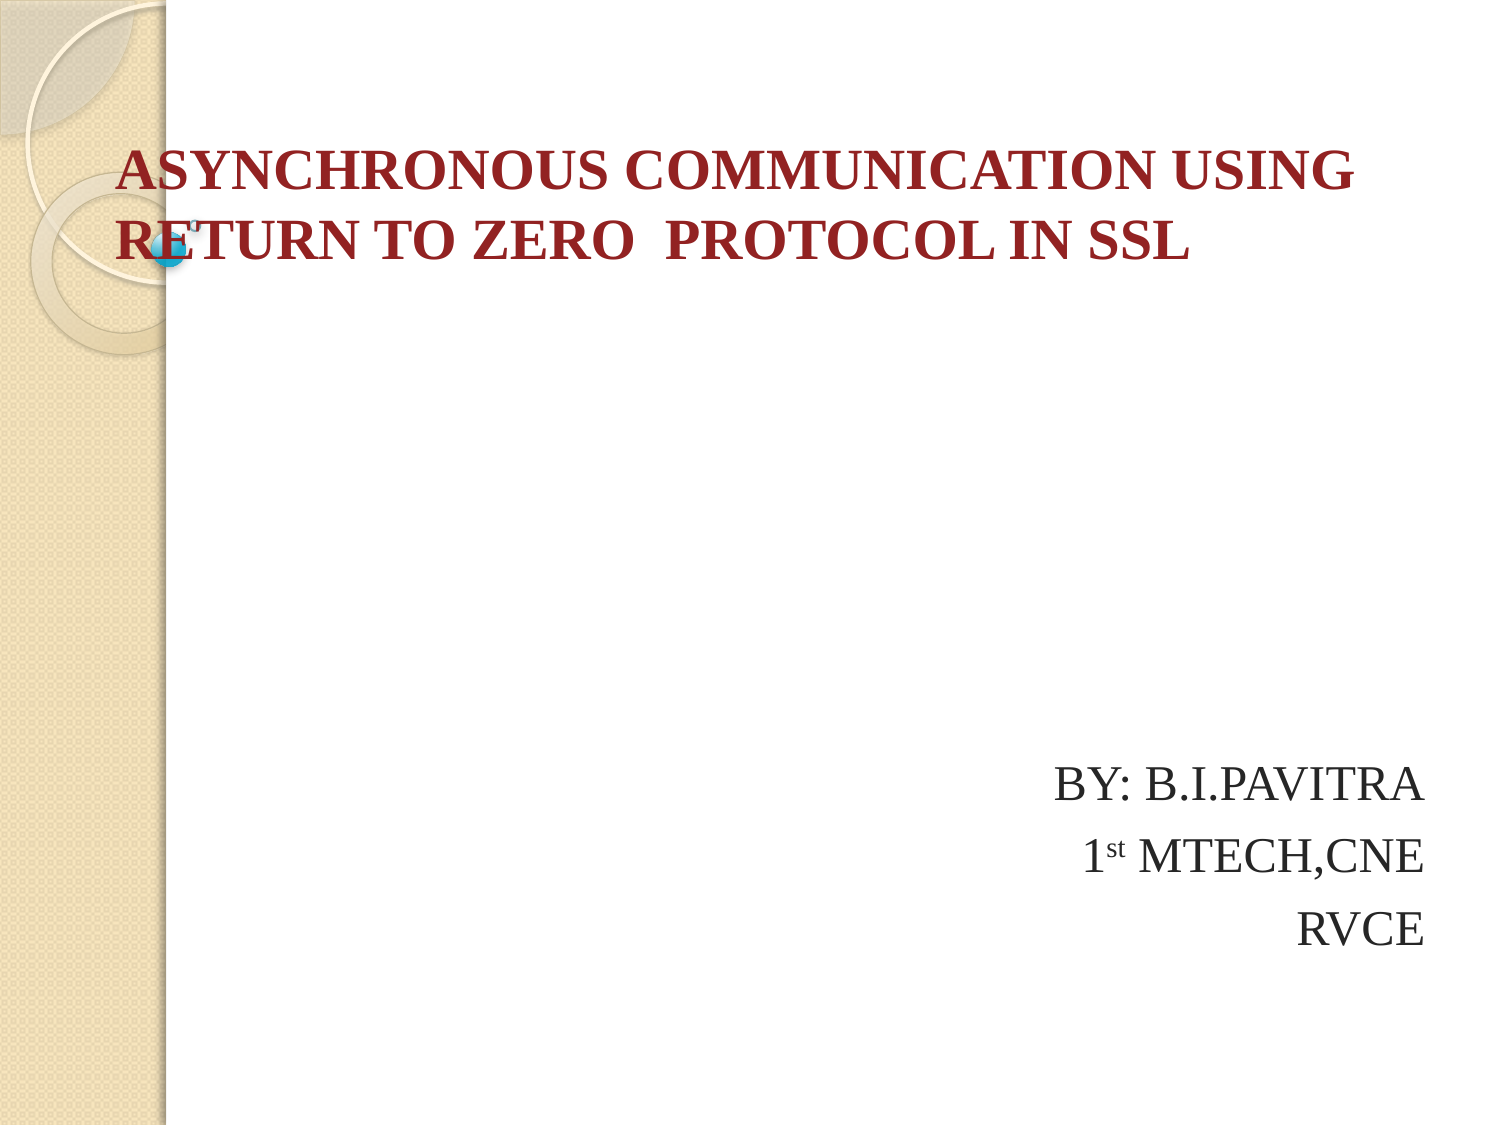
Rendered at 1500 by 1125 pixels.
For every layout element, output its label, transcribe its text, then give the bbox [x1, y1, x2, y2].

subtitle BY: B.I.PAVITRA 1st MTECH,CNE RVCE [225, 750, 1440, 1038]
title ASYNCHRONOUS COMMUNICATION USING RETURN TO ZERO PROTOCOL IN SSL [99, 37, 1375, 279]
